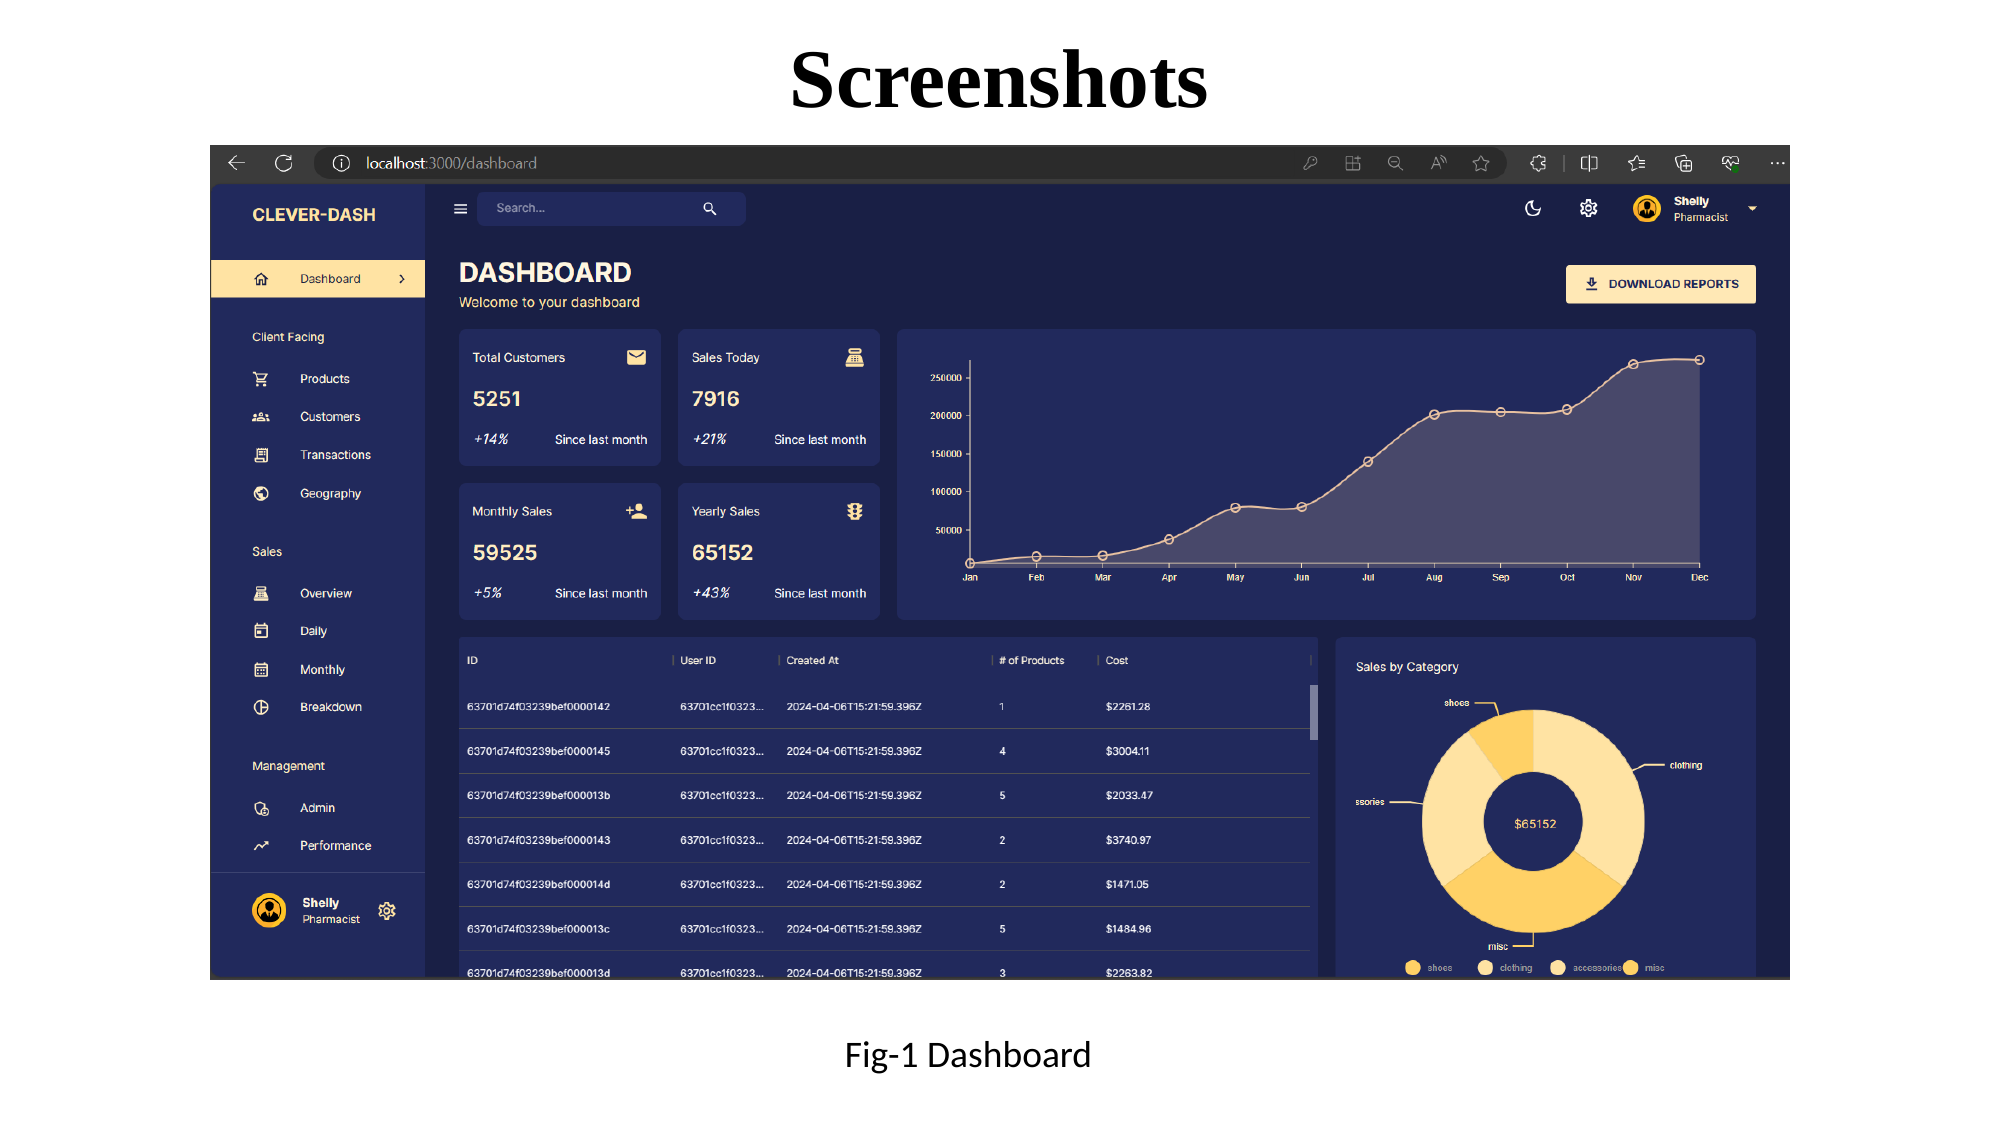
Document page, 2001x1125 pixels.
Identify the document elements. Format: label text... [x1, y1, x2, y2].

picture [209, 145, 1790, 980]
text_box Fig-1 Dashboard [829, 1022, 1108, 1083]
title Screenshots [137, 0, 1863, 190]
